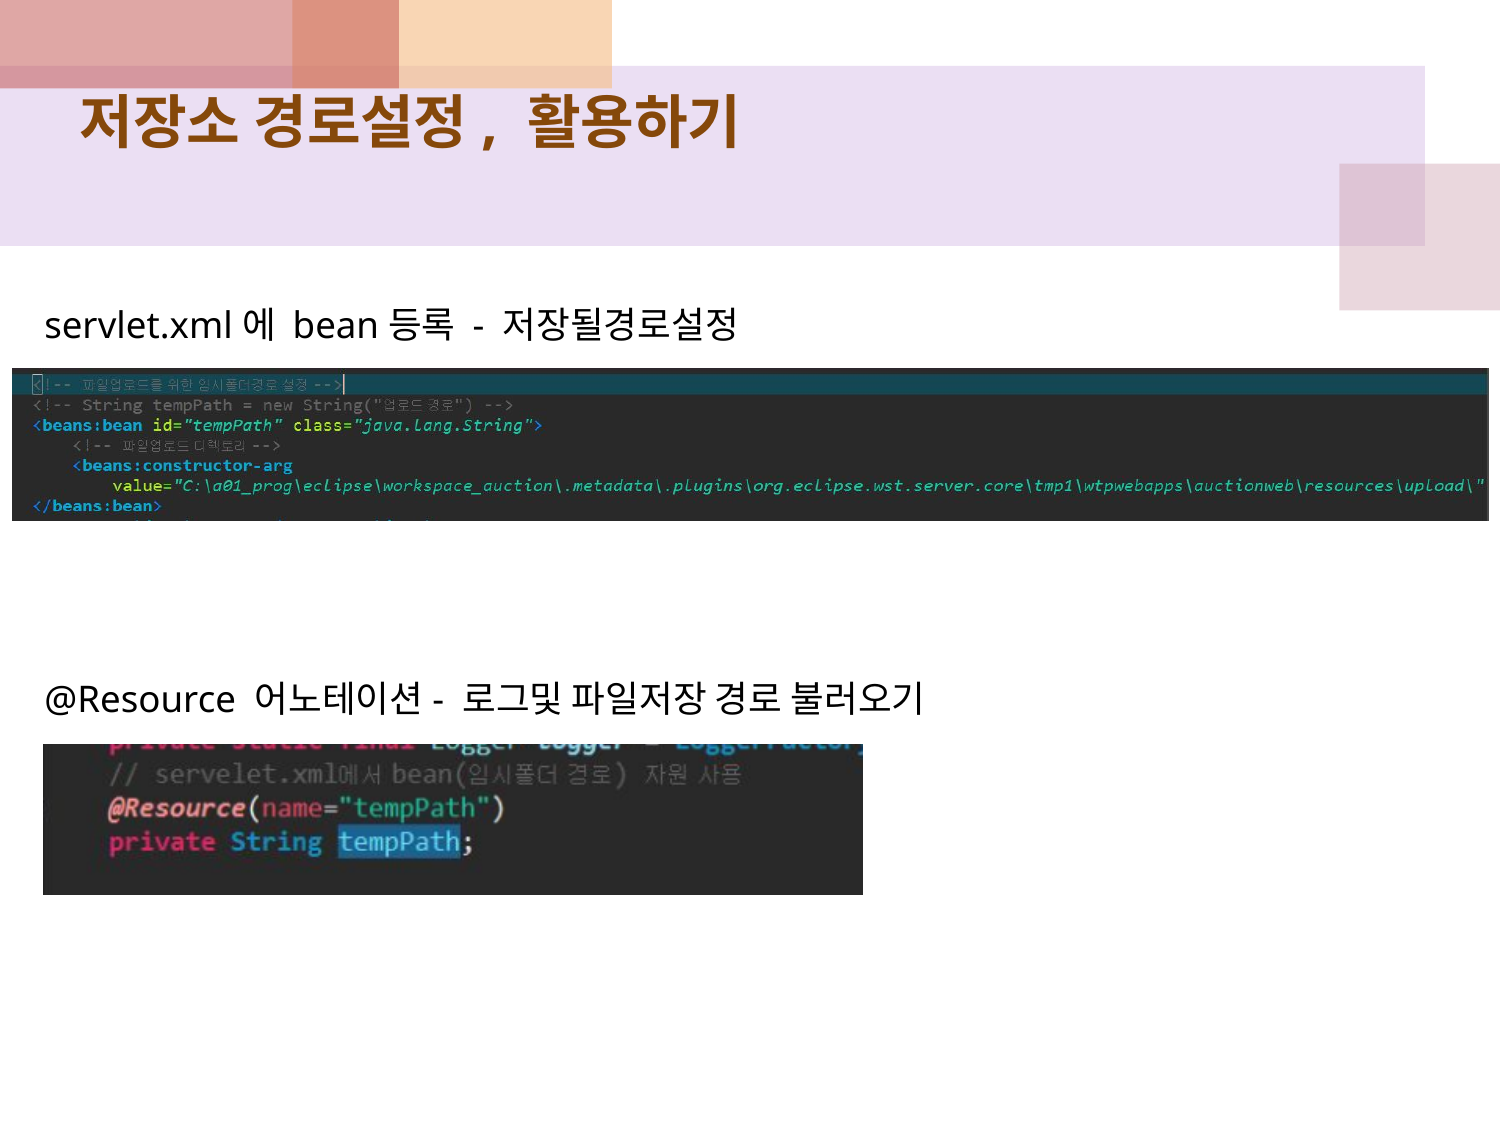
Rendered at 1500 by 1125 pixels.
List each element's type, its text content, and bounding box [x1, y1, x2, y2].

text_box servlet.xml에 bean등록 - 저장될경로설정 [29, 302, 786, 362]
picture [12, 368, 1489, 521]
text_box @Resource 어노테이션- 로그및 파일저장 경로 불러오기 [29, 676, 975, 736]
picture [43, 744, 863, 895]
text_box 저장소 경로설정, 활용하기 [64, 77, 841, 174]
